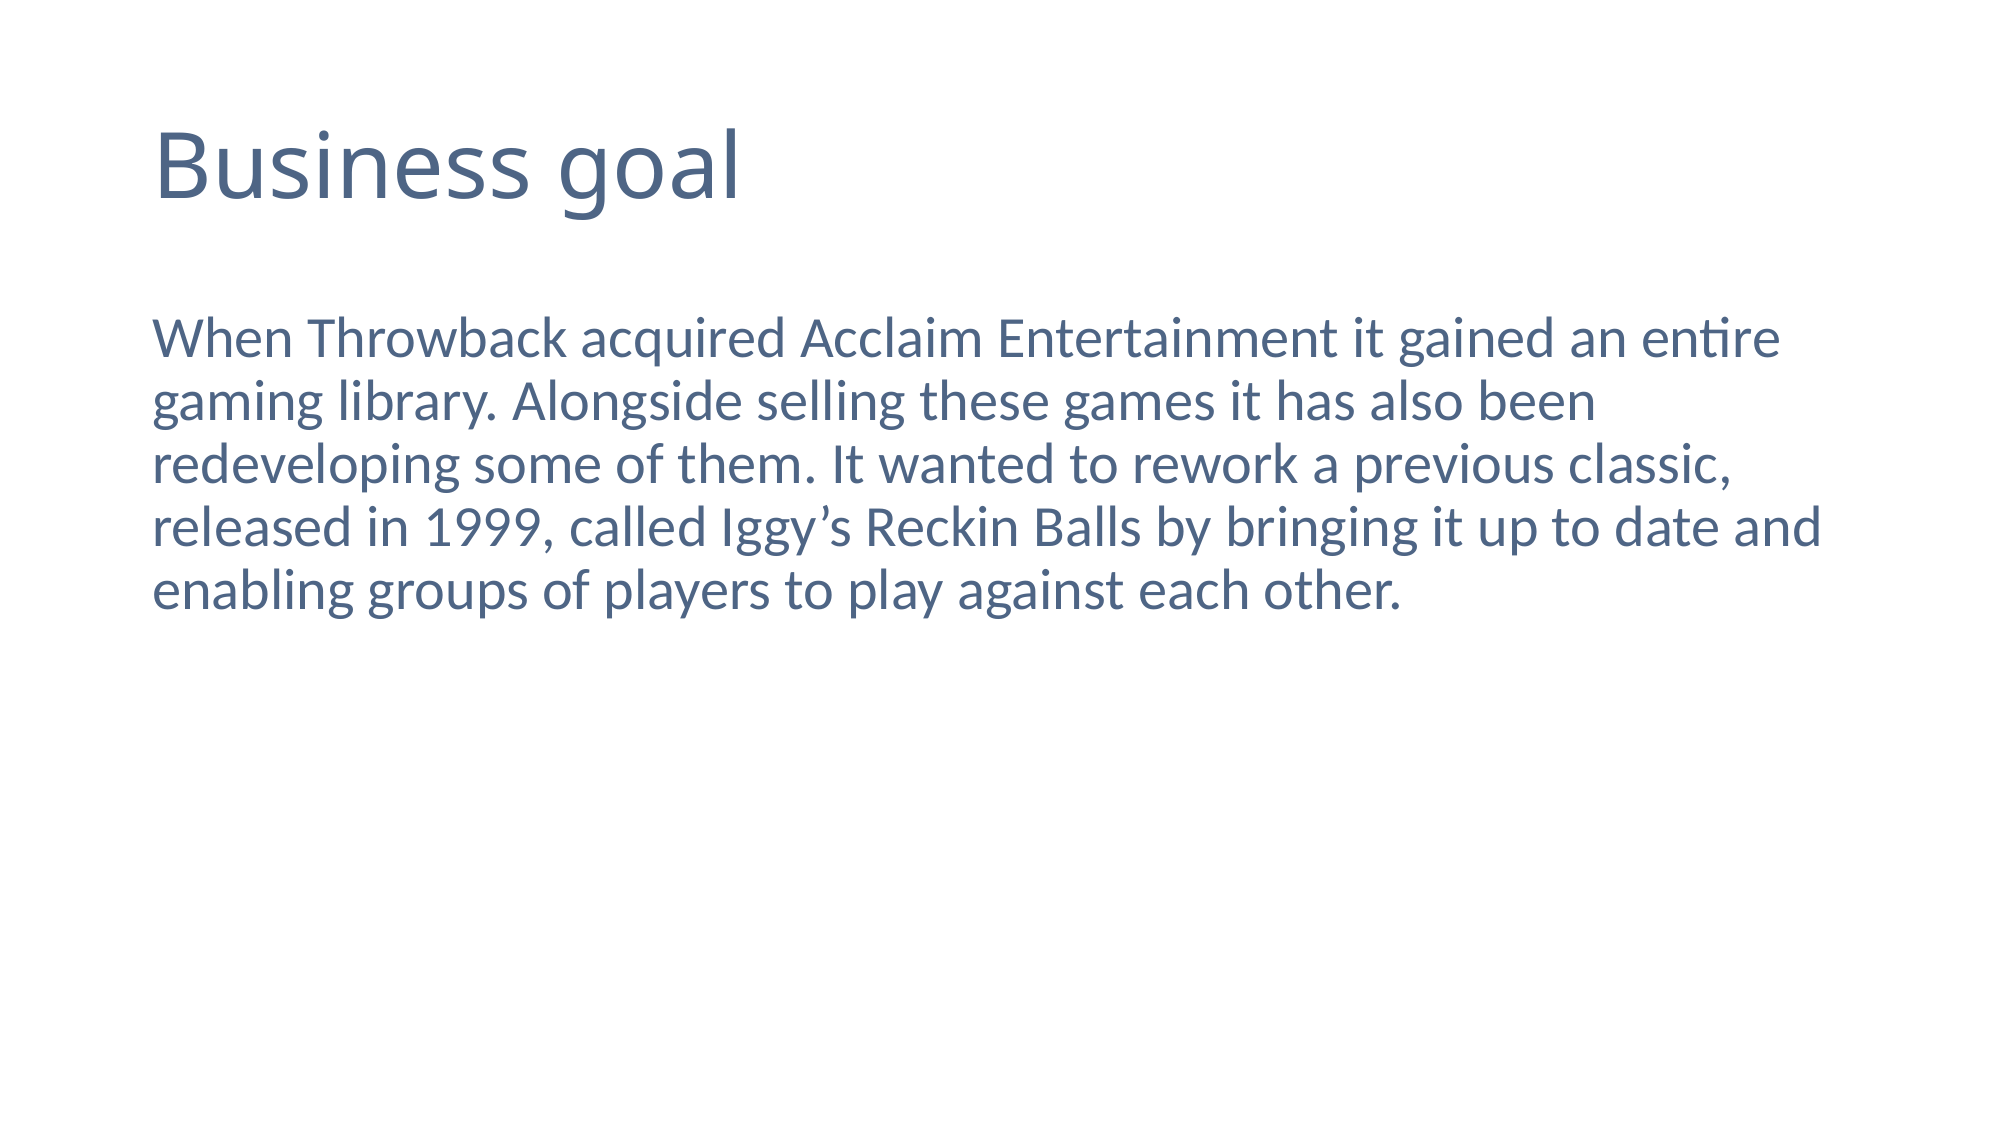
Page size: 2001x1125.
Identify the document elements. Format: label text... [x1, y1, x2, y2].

list When Throwback acquired Acclaim Entertainment it gained an entire gaming library. Alongside selling these games it has also been redeveloping some of them. It wanted to rework a previous classic, released in 1999, called Iggy’s Reckin Balls by bringing it up to date and enabling groups of players to play against each other. [137, 299, 1863, 1014]
title Business goal [137, 59, 1863, 278]
